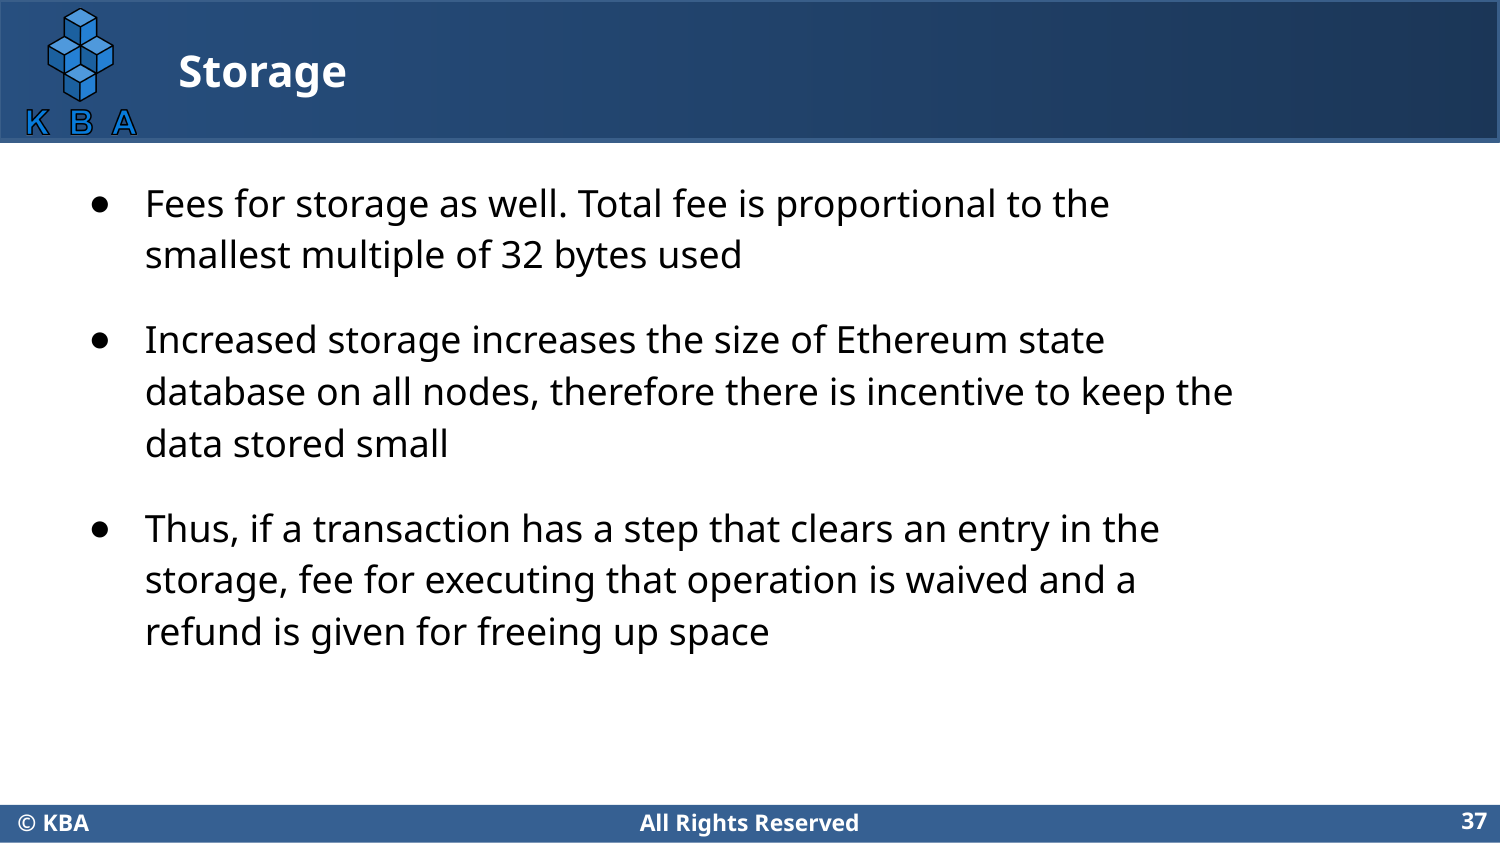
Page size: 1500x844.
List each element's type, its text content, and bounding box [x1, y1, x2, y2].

title Storage [163, 0, 1500, 141]
picture [24, 7, 139, 136]
list Fees for storage as well. Total fee is proportional to the smallest multiple of 32 bytes used Increased storage increases the size of Ethereum state database on all nodes, therefore there is incentive to keep the data stored small Thus, if a transaction has a step that clears an entry in the storage, fee for executing that operation is waived and a refund is given for freeing up space [54, 157, 1269, 469]
